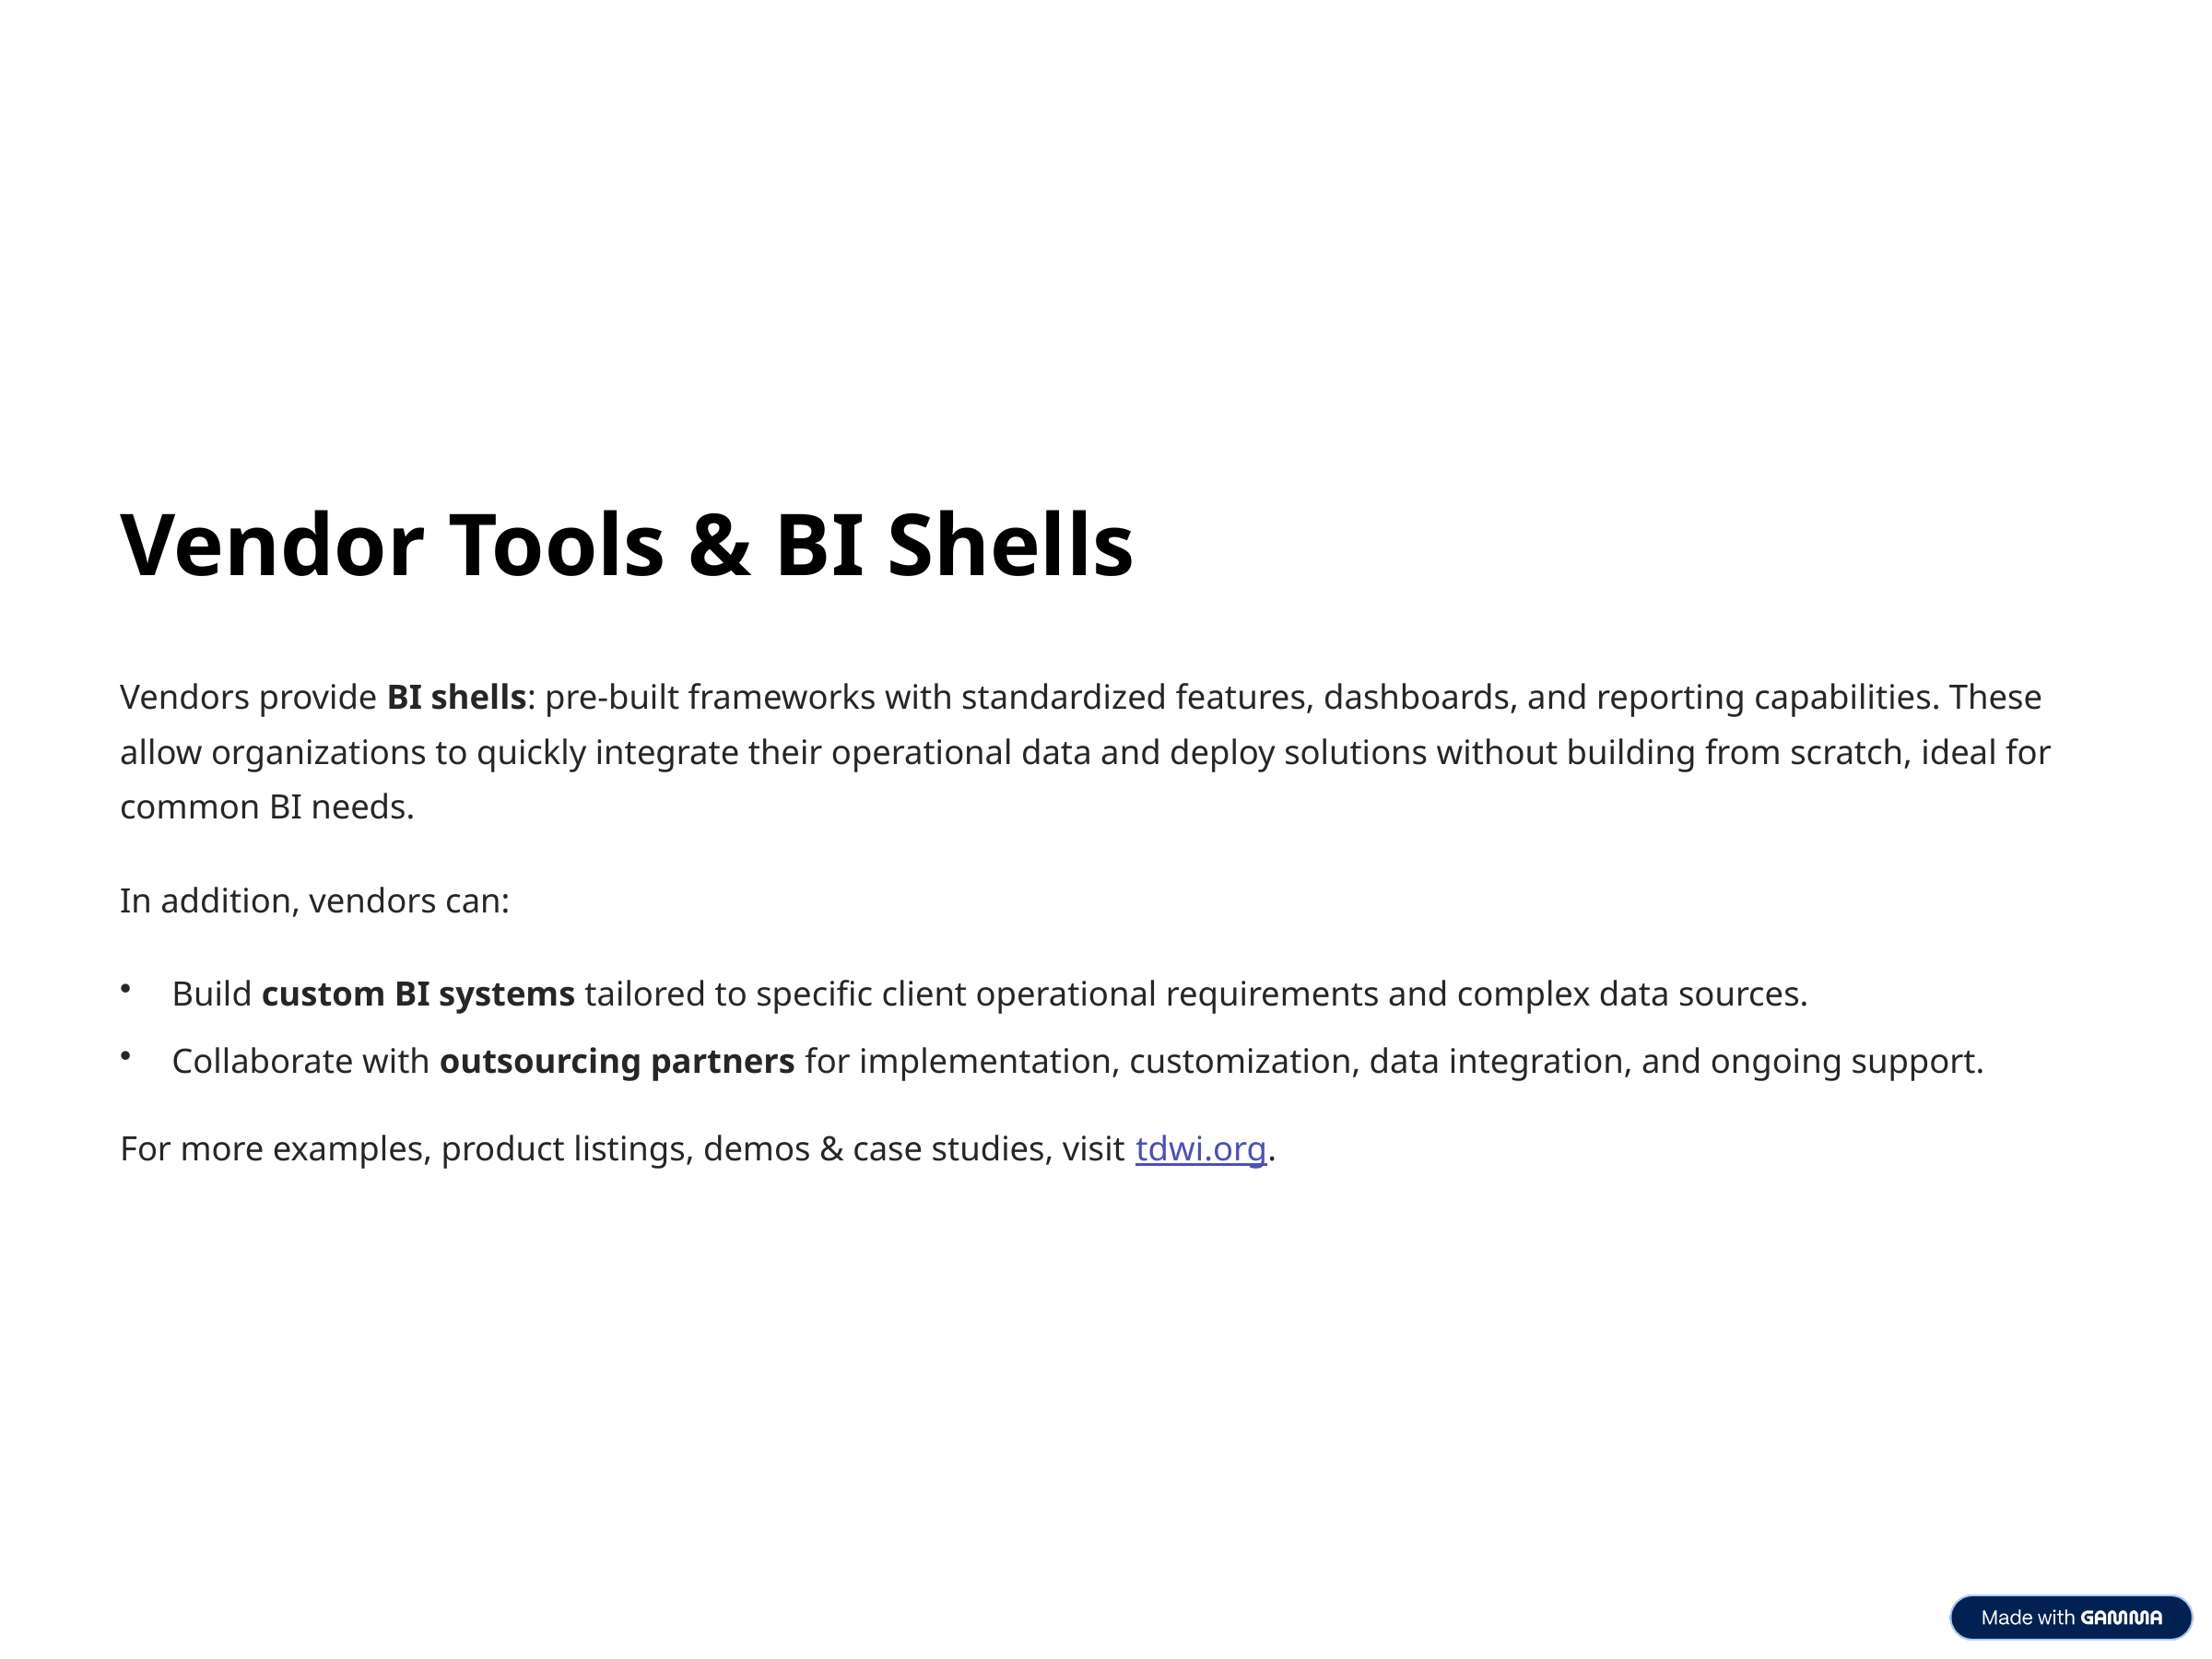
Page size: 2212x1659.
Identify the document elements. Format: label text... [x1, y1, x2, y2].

text_box Build custom BI systems tailored to specific client operational requirements and complex data sources. [120, 958, 2092, 1013]
text_box Vendor Tools & BI Shells [120, 486, 1126, 594]
text_box For more examples, product listings, demos & case studies, visit tdwi.org. [120, 1118, 2092, 1173]
text_box In addition, vendors can: [120, 865, 2092, 920]
picture [1941, 1586, 2202, 1649]
text_box Vendors provide BI shells: pre-built frameworks with standardized features, dashboards, and reporting capabilities. These allow organizations to quickly integrate their operational data and deploy solutions without building from scratch, ideal for common BI needs. [120, 661, 2092, 827]
text_box Collaborate with outsourcing partners for implementation, customization, data integration, and ongoing support. [120, 1025, 2092, 1080]
